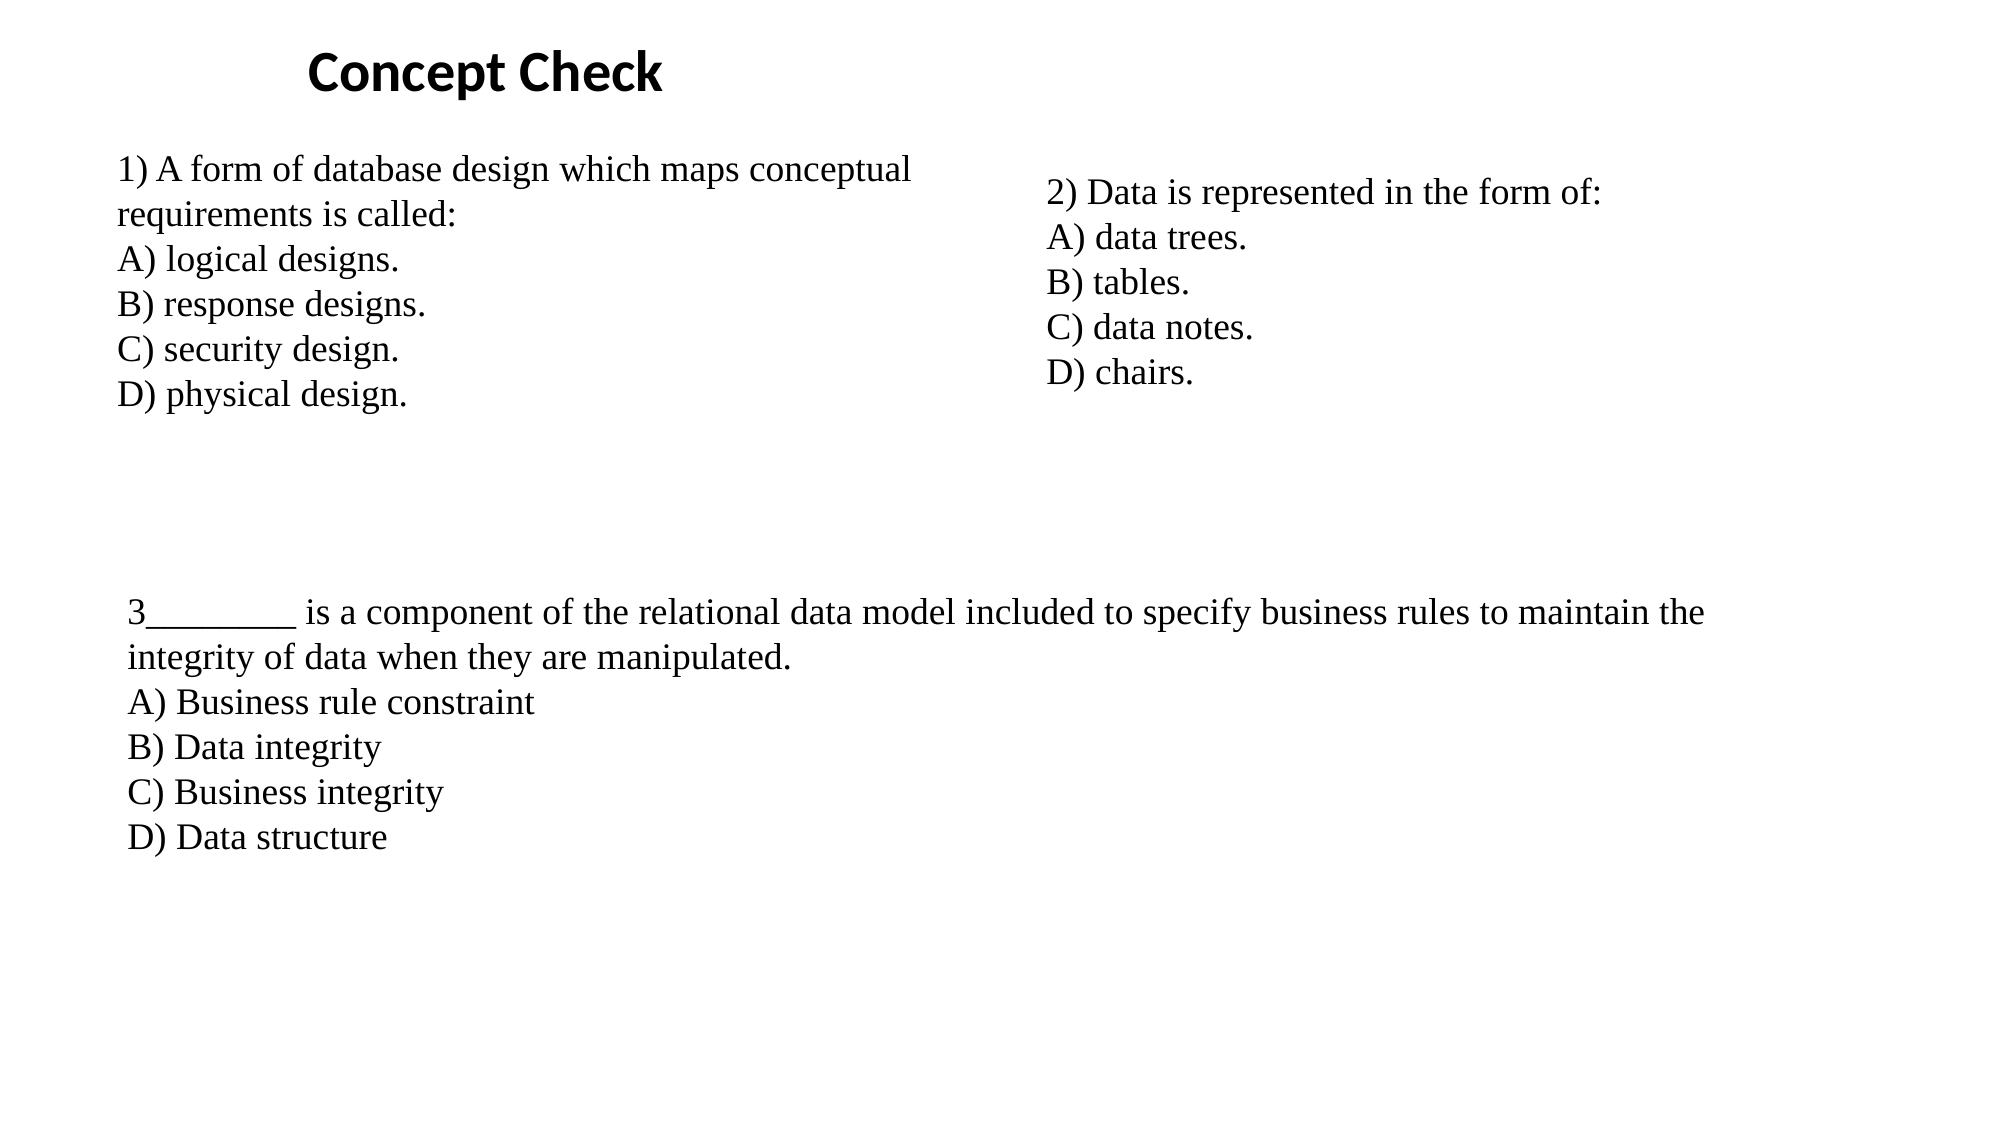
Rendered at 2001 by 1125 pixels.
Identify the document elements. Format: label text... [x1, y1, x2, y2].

text_box Concept Check [293, 25, 1129, 111]
text_box 3________ is a component of the relational data model included to specify business rules to maintain the integrity of data when they are manipulated. A) Business rule constraint B) Data integrity C) Business integrity D) Data structure [112, 579, 1734, 865]
text_box 2) Data is represented in the form of: A) data trees. B) tables. C) data notes. D) chairs. [1031, 159, 2000, 400]
text_box 1) A form of database design which maps conceptual requirements is called: A) logical designs. B) response designs. C) security design. D) physical design. [102, 136, 1103, 422]
